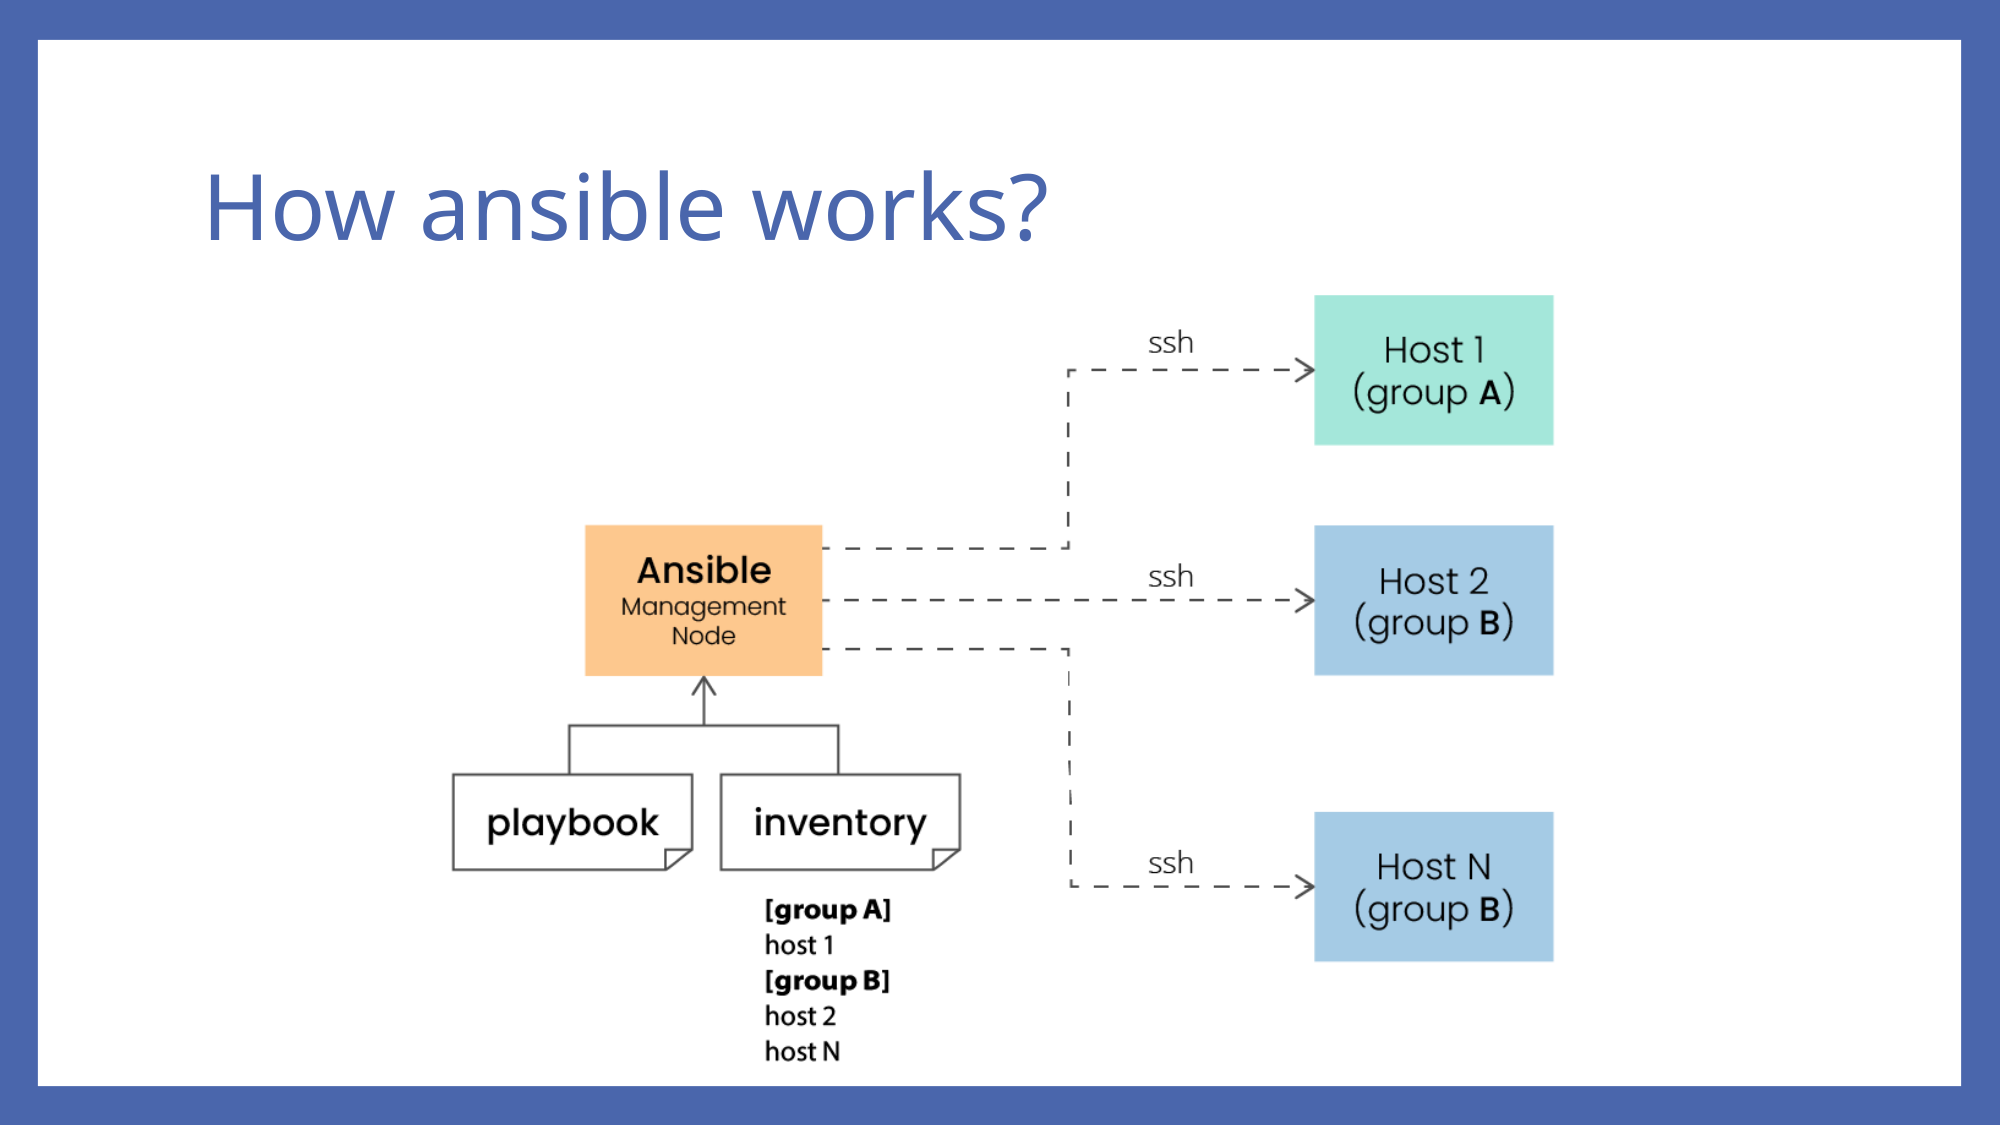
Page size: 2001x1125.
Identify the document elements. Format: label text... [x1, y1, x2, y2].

picture [433, 275, 1567, 1083]
title How ansible works? [187, 99, 1808, 323]
